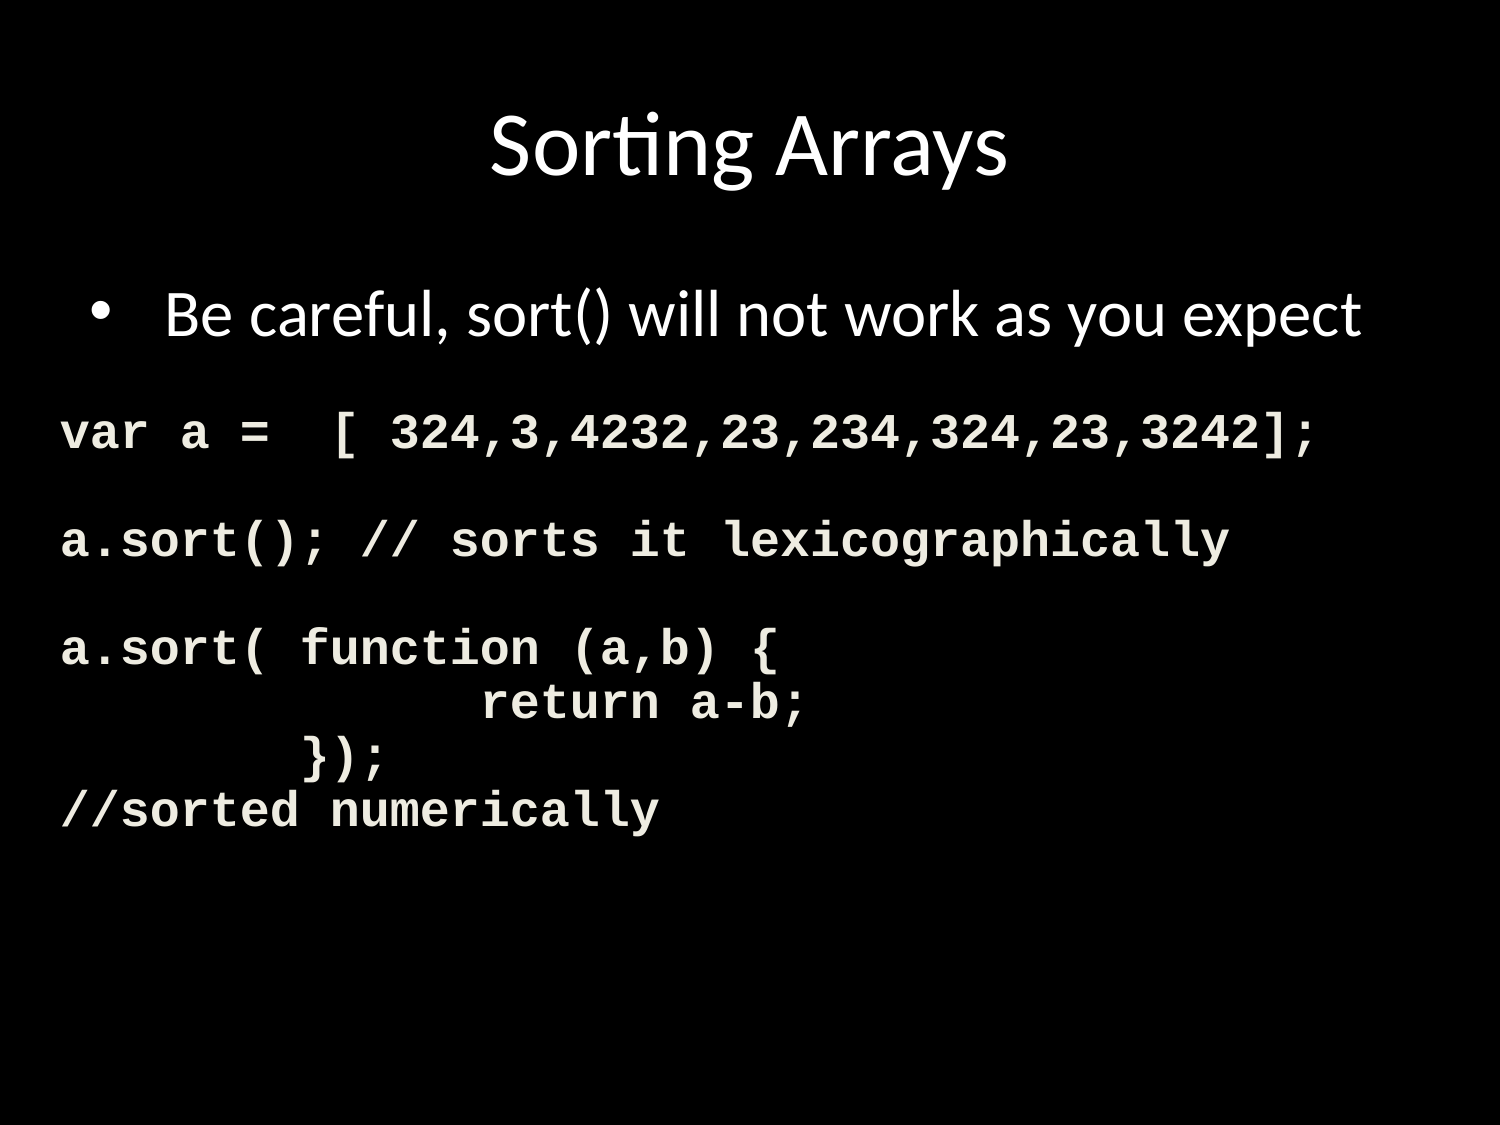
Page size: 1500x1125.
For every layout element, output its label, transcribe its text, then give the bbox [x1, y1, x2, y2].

text_box var a = [ 324,3,4232,23,234,324,23,3242]; a.sort(); // sorts it lexicographically a.sort( function (a,b) { return a-b; }); //sorted numerically [45, 397, 1485, 1125]
text_box Sorting Arrays [74, 45, 1425, 233]
text_box Be careful, sort() will not work as you expect [74, 262, 1425, 397]
